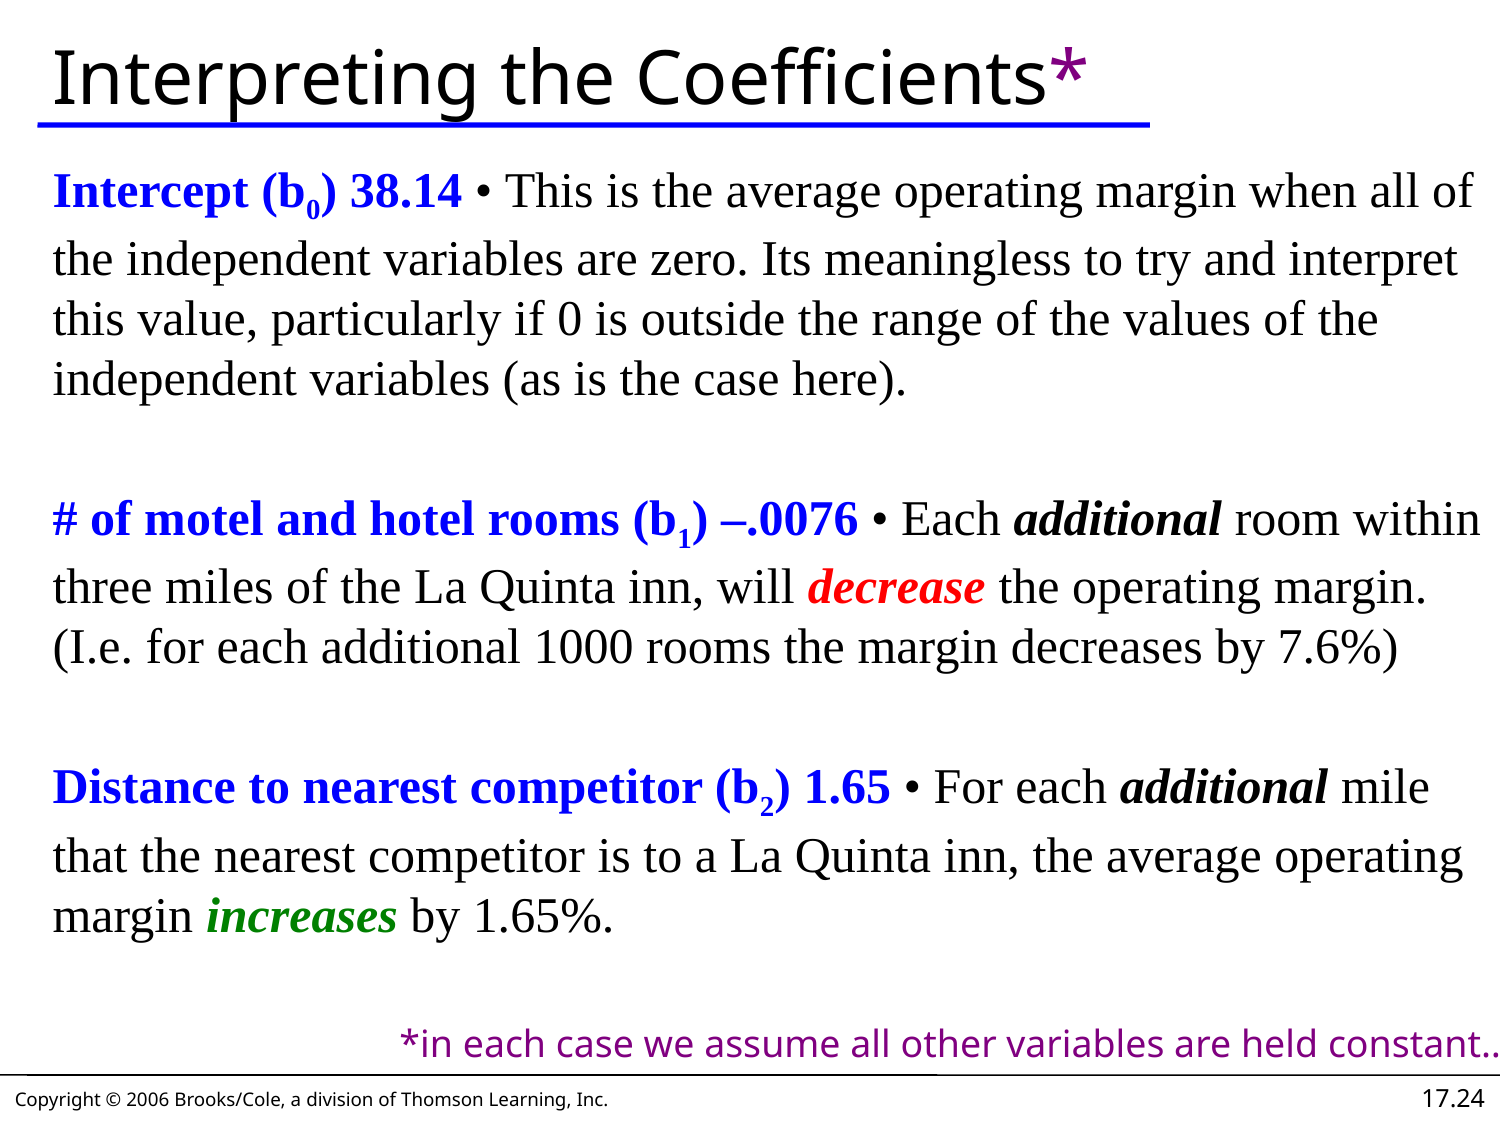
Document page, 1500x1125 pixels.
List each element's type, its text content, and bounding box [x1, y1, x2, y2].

list Intercept (b0) 38.14 • This is the average operating margin when all of the independent variables are zero. Its meaningless to try and interpret this value, particularly if 0 is outside the range of the values of the independent variables (as is the case here). # of motel and hotel rooms (b1) –.0076 • Each additional room within three miles of the La Quinta inn, will decrease the operating margin. (I.e. for each additional 1000 rooms the margin decreases by 7.6%) Distance to nearest competitor (b2) 1.65 • For each additional mile that the nearest competitor is to a La Quinta inn, the average operating margin increases by 1.65%. [37, 149, 1498, 1050]
title Interpreting the Coefficients* [37, 24, 1475, 125]
text_box *in each case we assume all other variables are held constant… [384, 1012, 1500, 1073]
slide_number 17.24 [1187, 1074, 1500, 1125]
